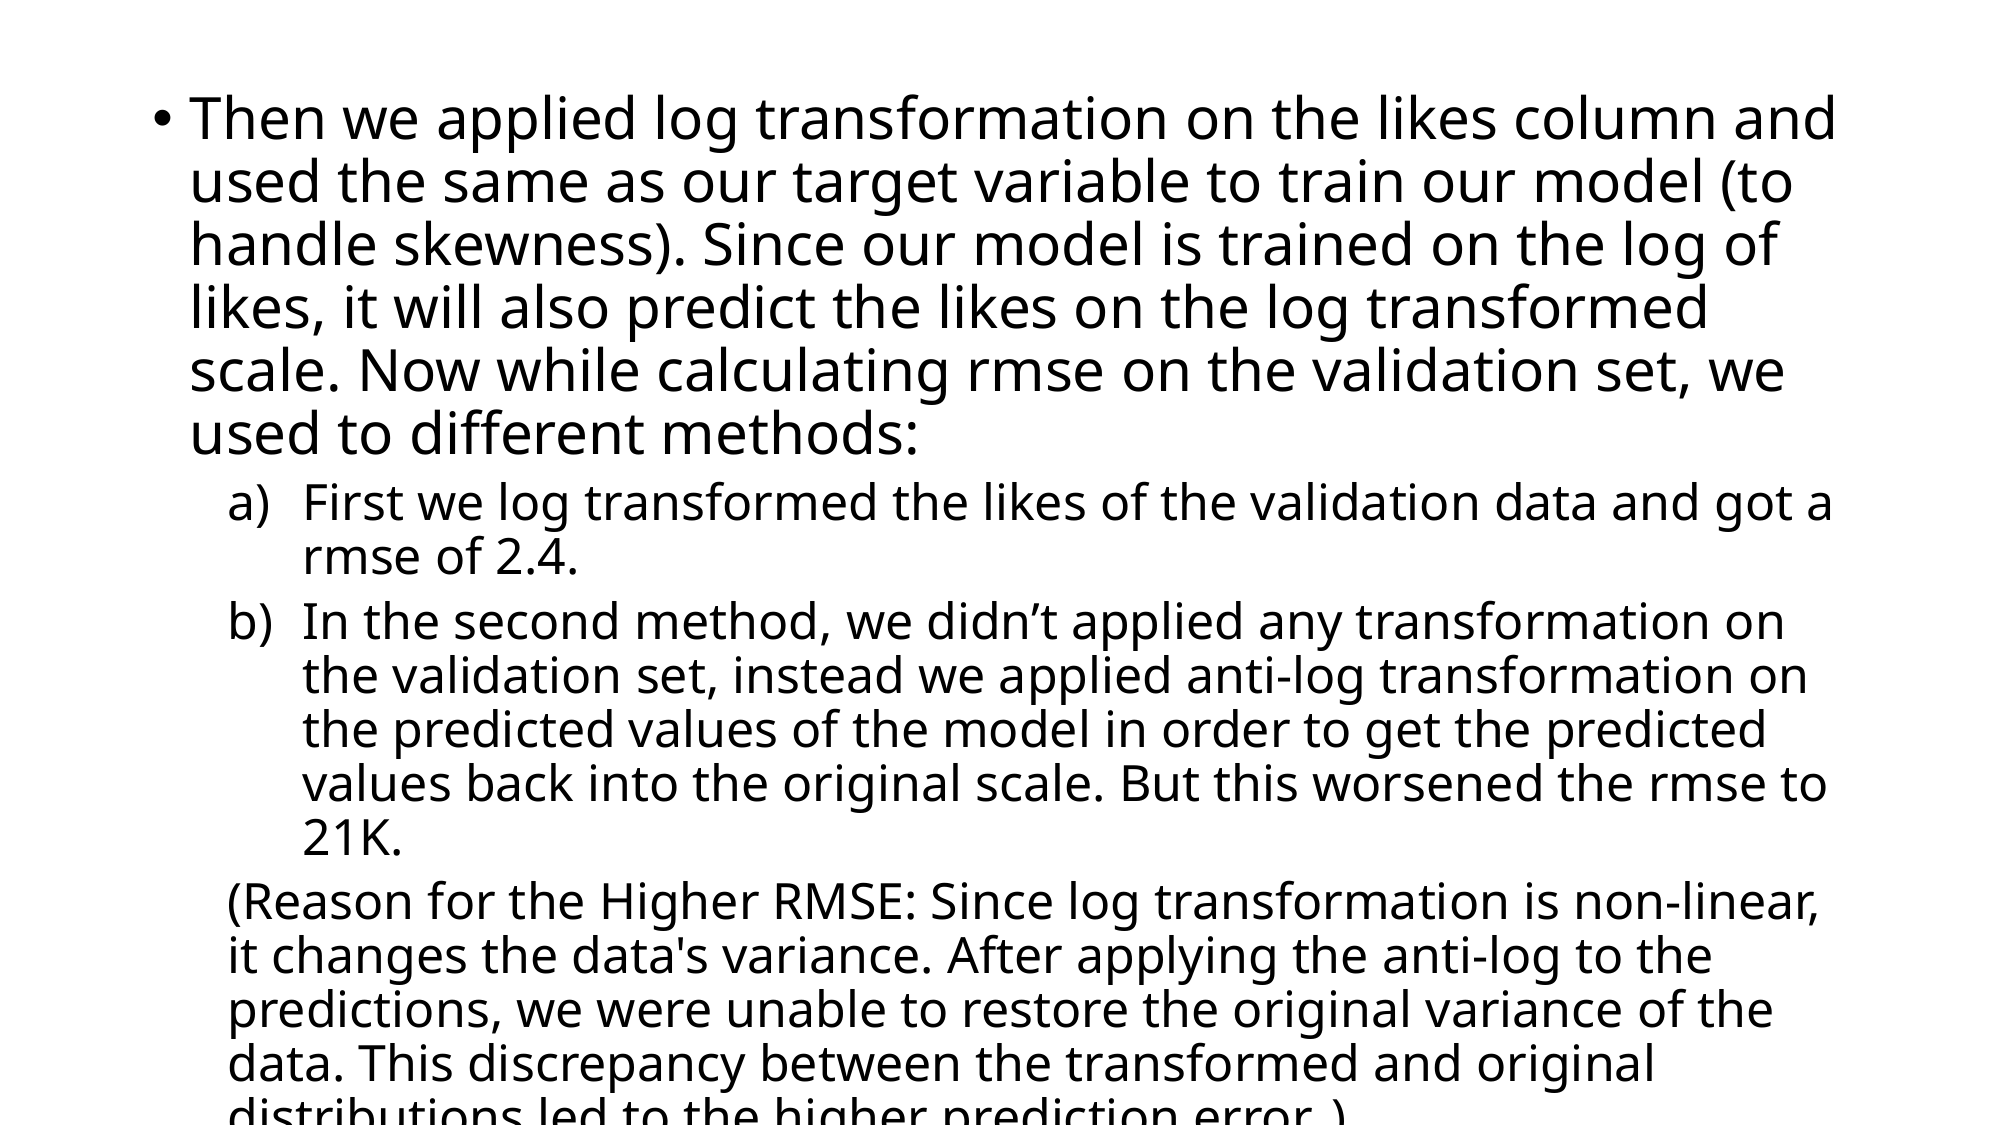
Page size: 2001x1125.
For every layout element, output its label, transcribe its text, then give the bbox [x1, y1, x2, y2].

list Then we applied log transformation on the likes column and used the same as our target variable to train our model (to handle skewness). Since our model is trained on the log of likes, it will also predict the likes on the log transformed scale. Now while calculating rmse on the validation set, we used to different methods: First we log transformed the likes of the validation data and got a rmse of 2.4. In the second method, we didn’t applied any transformation on the validation set, instead we applied anti-log transformation on the predicted values of the model in order to get the predicted values back into the original scale. But this worsened the rmse to 21K. (Reason for the Higher RMSE: Since log transformation is non-linear, it changes the data's variance. After applying the anti-log to the predictions, we were unable to restore the original variance of the data. This discrepancy between the transformed and original distributions led to the higher prediction error. ) [137, 82, 1863, 1014]
